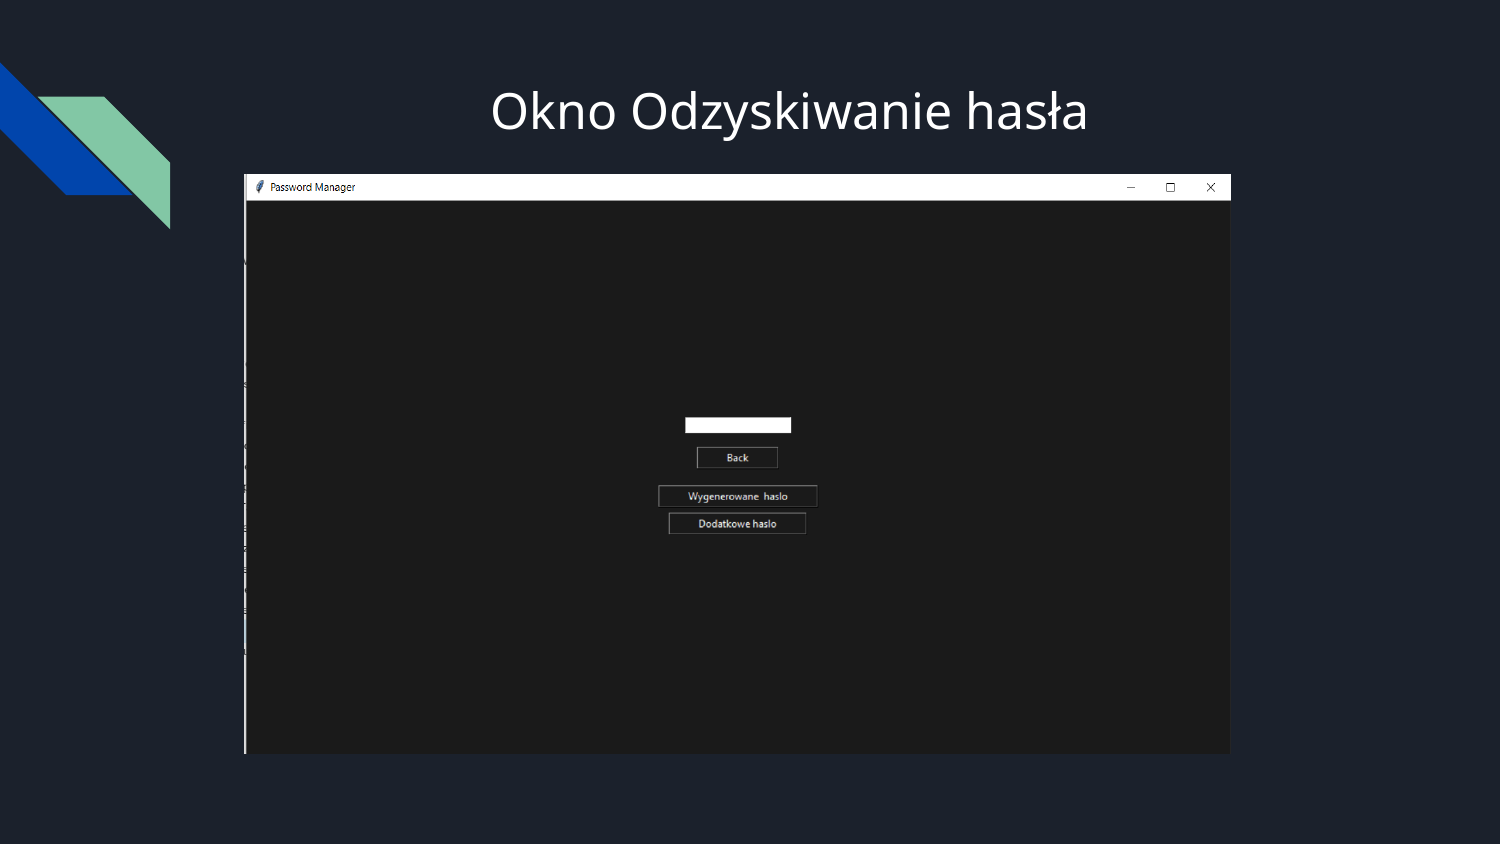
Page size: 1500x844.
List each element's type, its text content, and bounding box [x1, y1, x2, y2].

title Okno Odzyskiwanie hasła [212, 64, 1368, 215]
picture [243, 173, 1231, 754]
